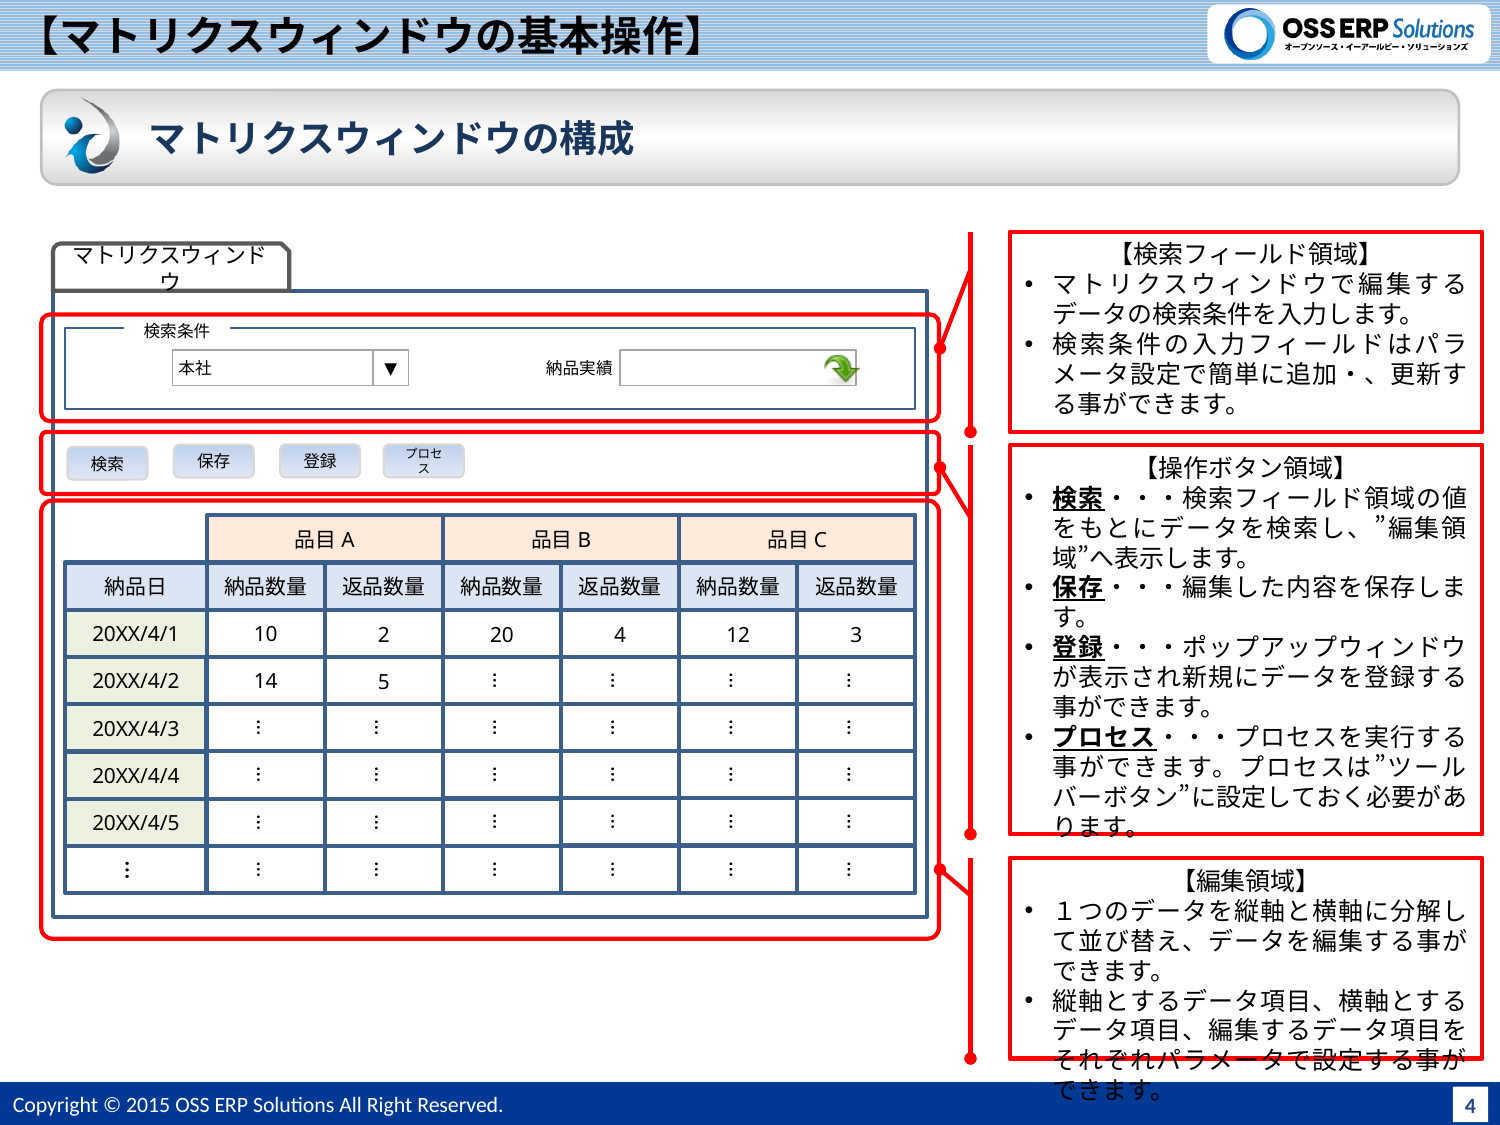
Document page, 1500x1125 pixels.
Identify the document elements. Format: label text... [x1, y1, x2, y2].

text_box [39, 498, 942, 941]
picture [824, 352, 860, 388]
title 【マトリクスウィンドウの基本操作】 [2, 0, 1353, 70]
text_box [51, 424, 929, 429]
picture [52, 97, 125, 177]
text_box [39, 312, 942, 424]
text_box 【編集領域】 １つのデータを縦軸と横軸に分解して並び替え、データを編集する事ができます。 縦軸とするデータ項目、横軸とするデータ項目、編集するデータ項目をそれぞれパラメータで設定する事ができます。 [933, 857, 977, 1065]
text_box 【検索フィールド領域】 マトリクスウィンドウで編集するデータの検索条件を入力します。 検索条件の入力フィールドはパラメータ設定で簡単に追加・、更新する事ができます。 [1008, 230, 1484, 434]
text_box 【操作ボタン領域】 検索・・・検索フィールド領域の値をもとにデータを検索し、”編集領域”へ表示します。 保存・・・編集した内容を保存します。 登録・・・ポップアップウィンドウが表示され新規にデータを登録する事ができます。 プロセス・・・プロセスを実行する事ができます。プロセスは”ツールバーボタン”に設定しておく必要があります。 [1008, 443, 1484, 836]
text_box 【編集領域】 １つのデータを縦軸と横軸に分解して並び替え、データを編集する事ができます。 縦軸とするデータ項目、横軸とするデータ項目、編集するデータ項目をそれぞれパラメータで設定する事ができます。 [1008, 856, 1484, 1061]
text_box [51, 289, 929, 312]
text_box マトリクスウィンドウの構成 [41, 89, 1459, 185]
text_box 【検索フィールド領域】 マトリクスウィンドウで編集するデータの検索条件を入力します。 検索条件の入力フィールドはパラメータ設定で簡単に追加・、更新する事ができます。 [933, 231, 977, 439]
picture [1353, 8, 1474, 60]
text_box マトリクスウィンドウ [50, 241, 292, 293]
text_box [39, 429, 942, 497]
text_box 【操作ボタン領域】 検索・・・検索フィールド領域の値をもとにデータを検索し、”編集領域”へ表示します。 保存・・・編集した内容を保存します。 登録・・・ポップアップウィンドウが表示され新規にデータを登録する事ができます。 プロセス・・・プロセスを実行する事ができます。プロセスは”ツールバーボタン”に設定しておく必要があります。 [933, 444, 977, 841]
